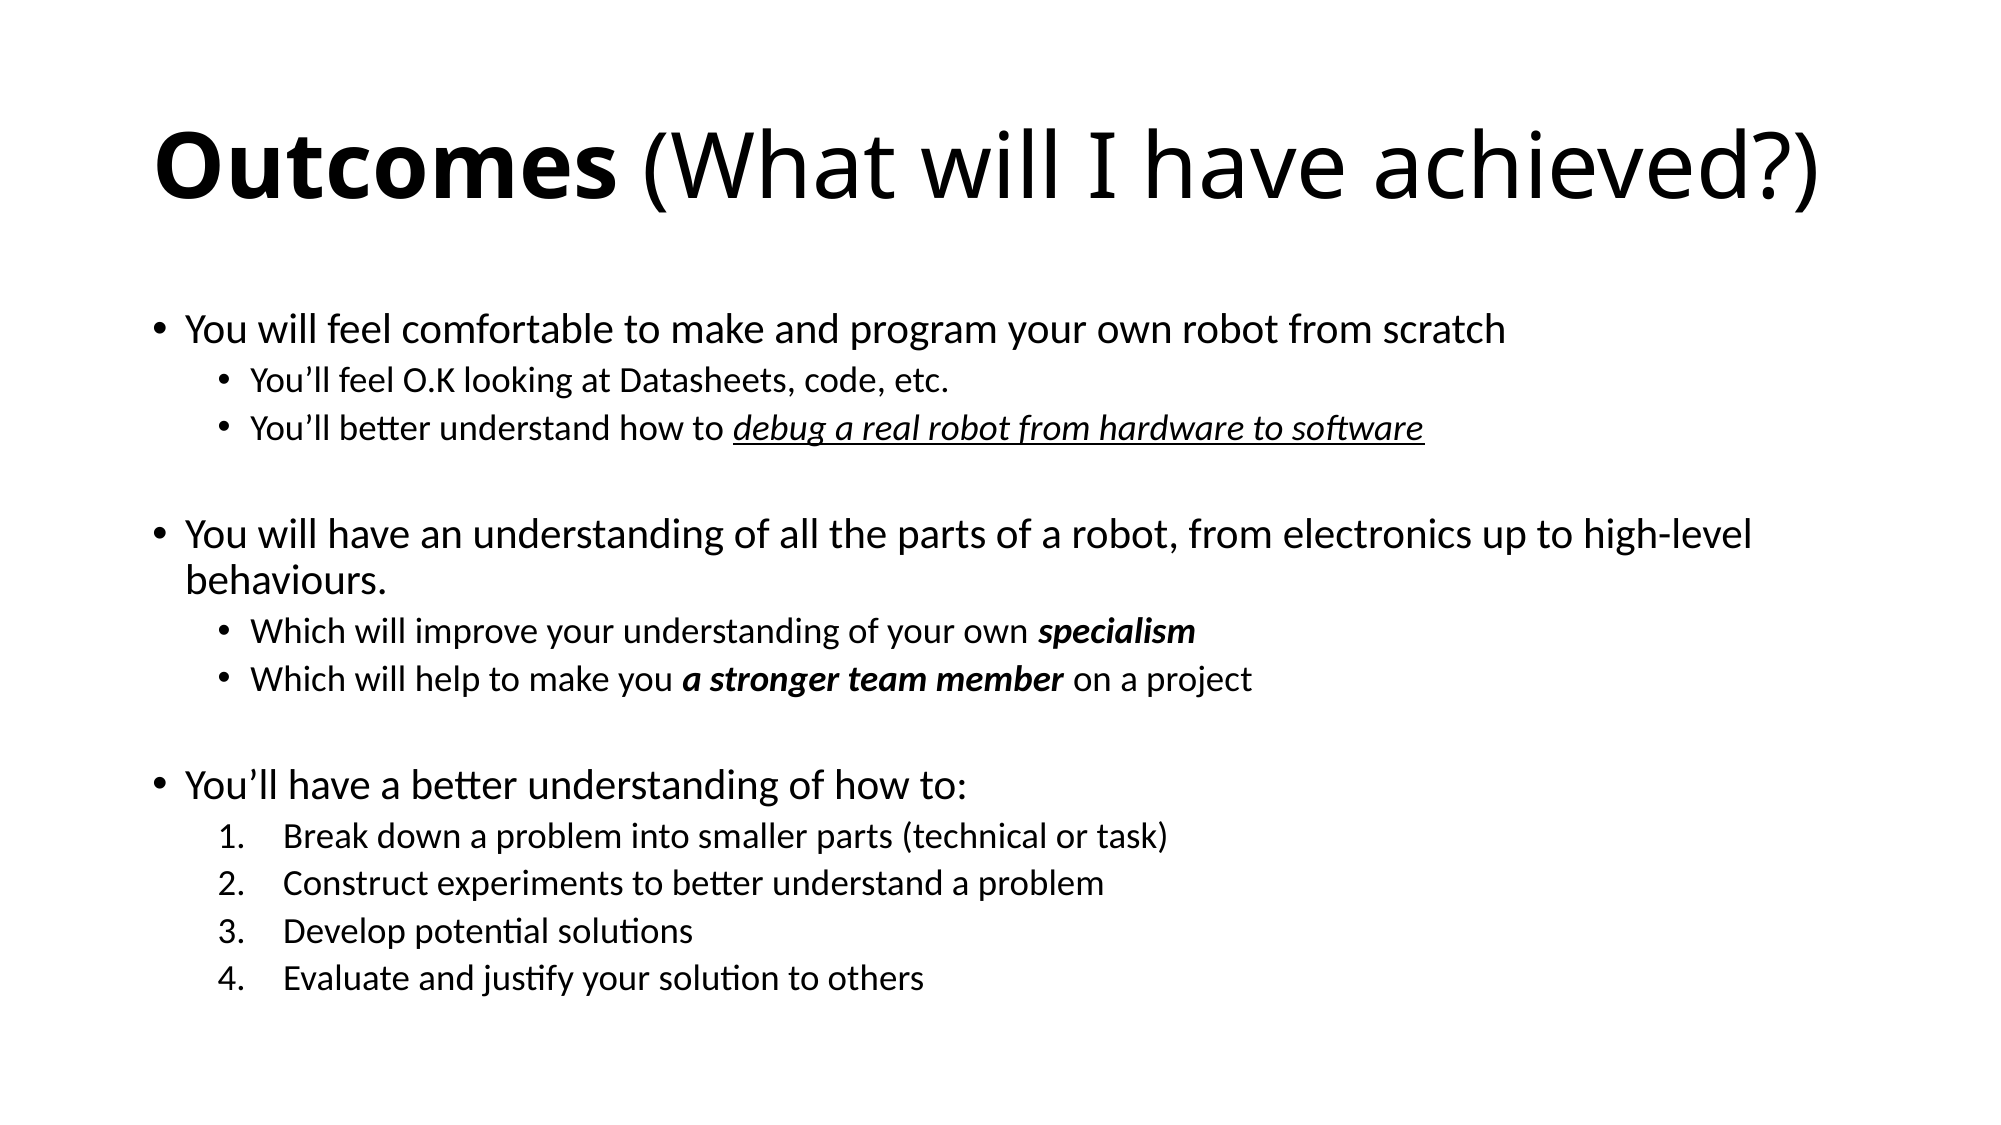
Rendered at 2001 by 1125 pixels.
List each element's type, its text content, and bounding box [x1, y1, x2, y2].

list You will feel comfortable to make and program your own robot from scratch You’ll feel O.K looking at Datasheets, code, etc. You’ll better understand how to debug a real robot from hardware to software You will have an understanding of all the parts of a robot, from electronics up to high-level behaviours. Which will improve your understanding of your own specialism Which will help to make you a stronger team member on a project You’ll have a better understanding of how to: Break down a problem into smaller parts (technical or task) Construct experiments to better understand a problem Develop potential solutions Evaluate and justify your solution to others [137, 299, 1863, 1014]
title Outcomes (What will I have achieved?) [137, 59, 1863, 278]
